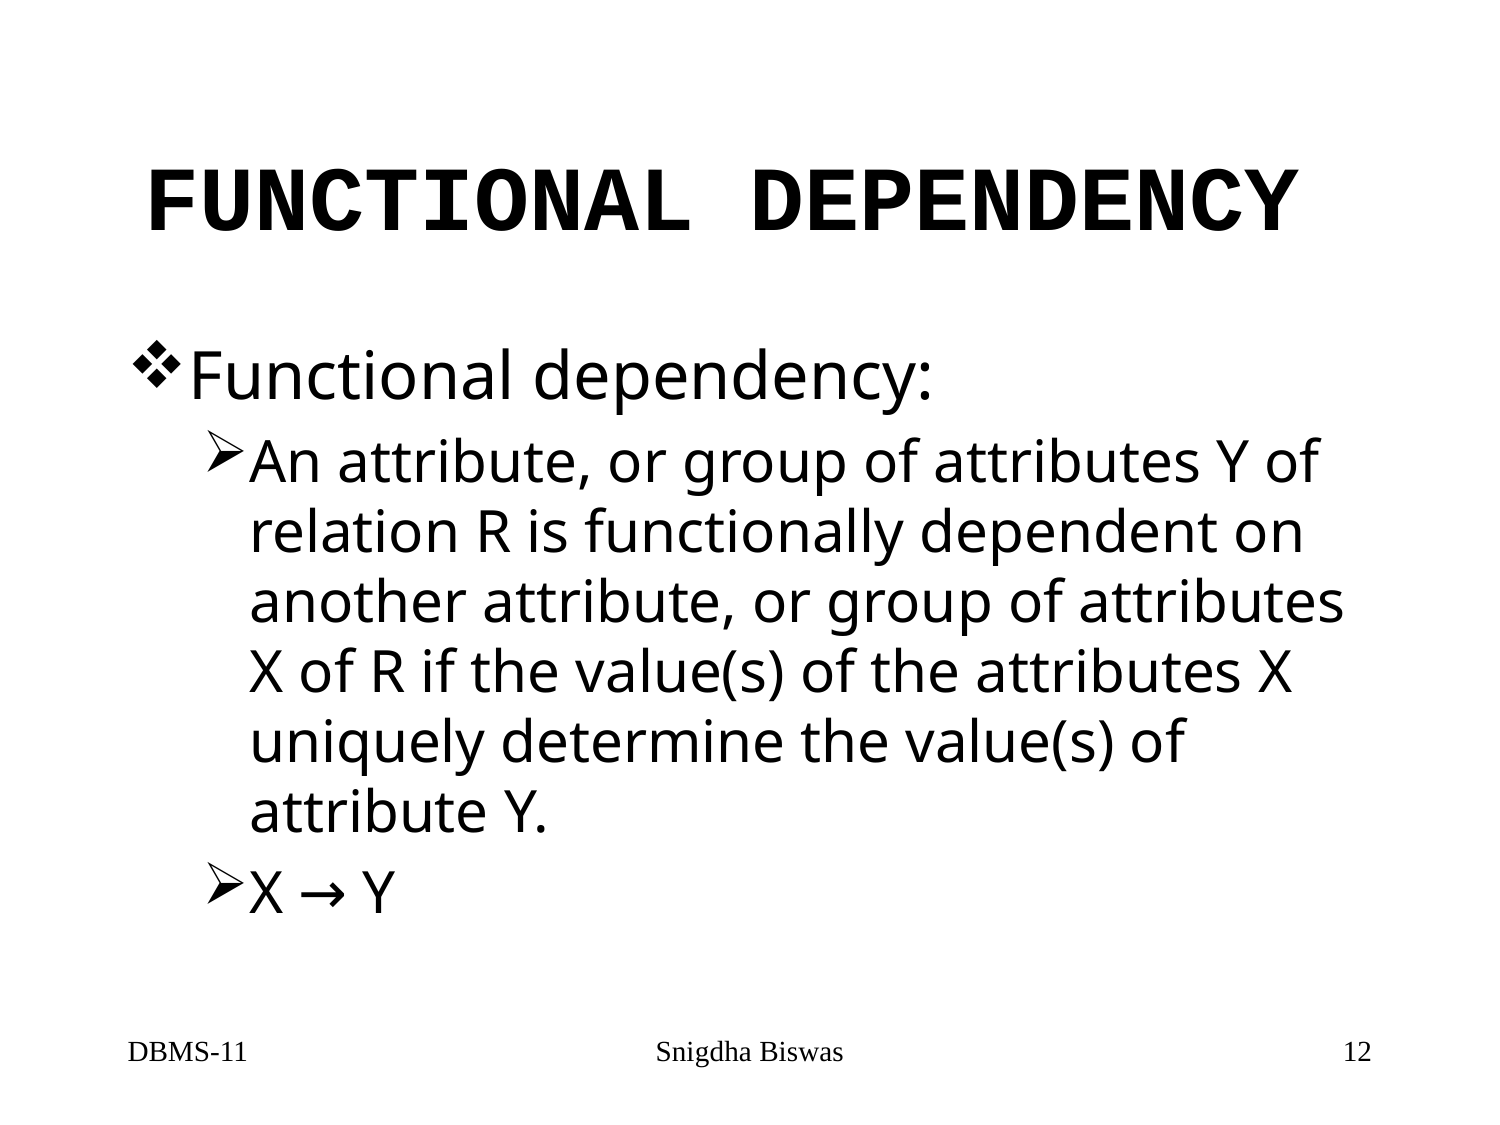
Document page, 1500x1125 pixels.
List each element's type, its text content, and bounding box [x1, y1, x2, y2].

title FUNCTIONAL DEPENDENCY [112, 99, 1388, 288]
footer Snigdha Biswas [512, 1024, 988, 1101]
list Functional dependency: An attribute, or group of attributes Y of relation R is functionally dependent on another attribute, or group of attributes X of R if the value(s) of the attributes X uniquely determine the value(s) of attribute Y. X → Y [112, 324, 1388, 1001]
slide_number DBMS-11 [112, 1024, 426, 1101]
slide_number 12 [1074, 1024, 1388, 1101]
